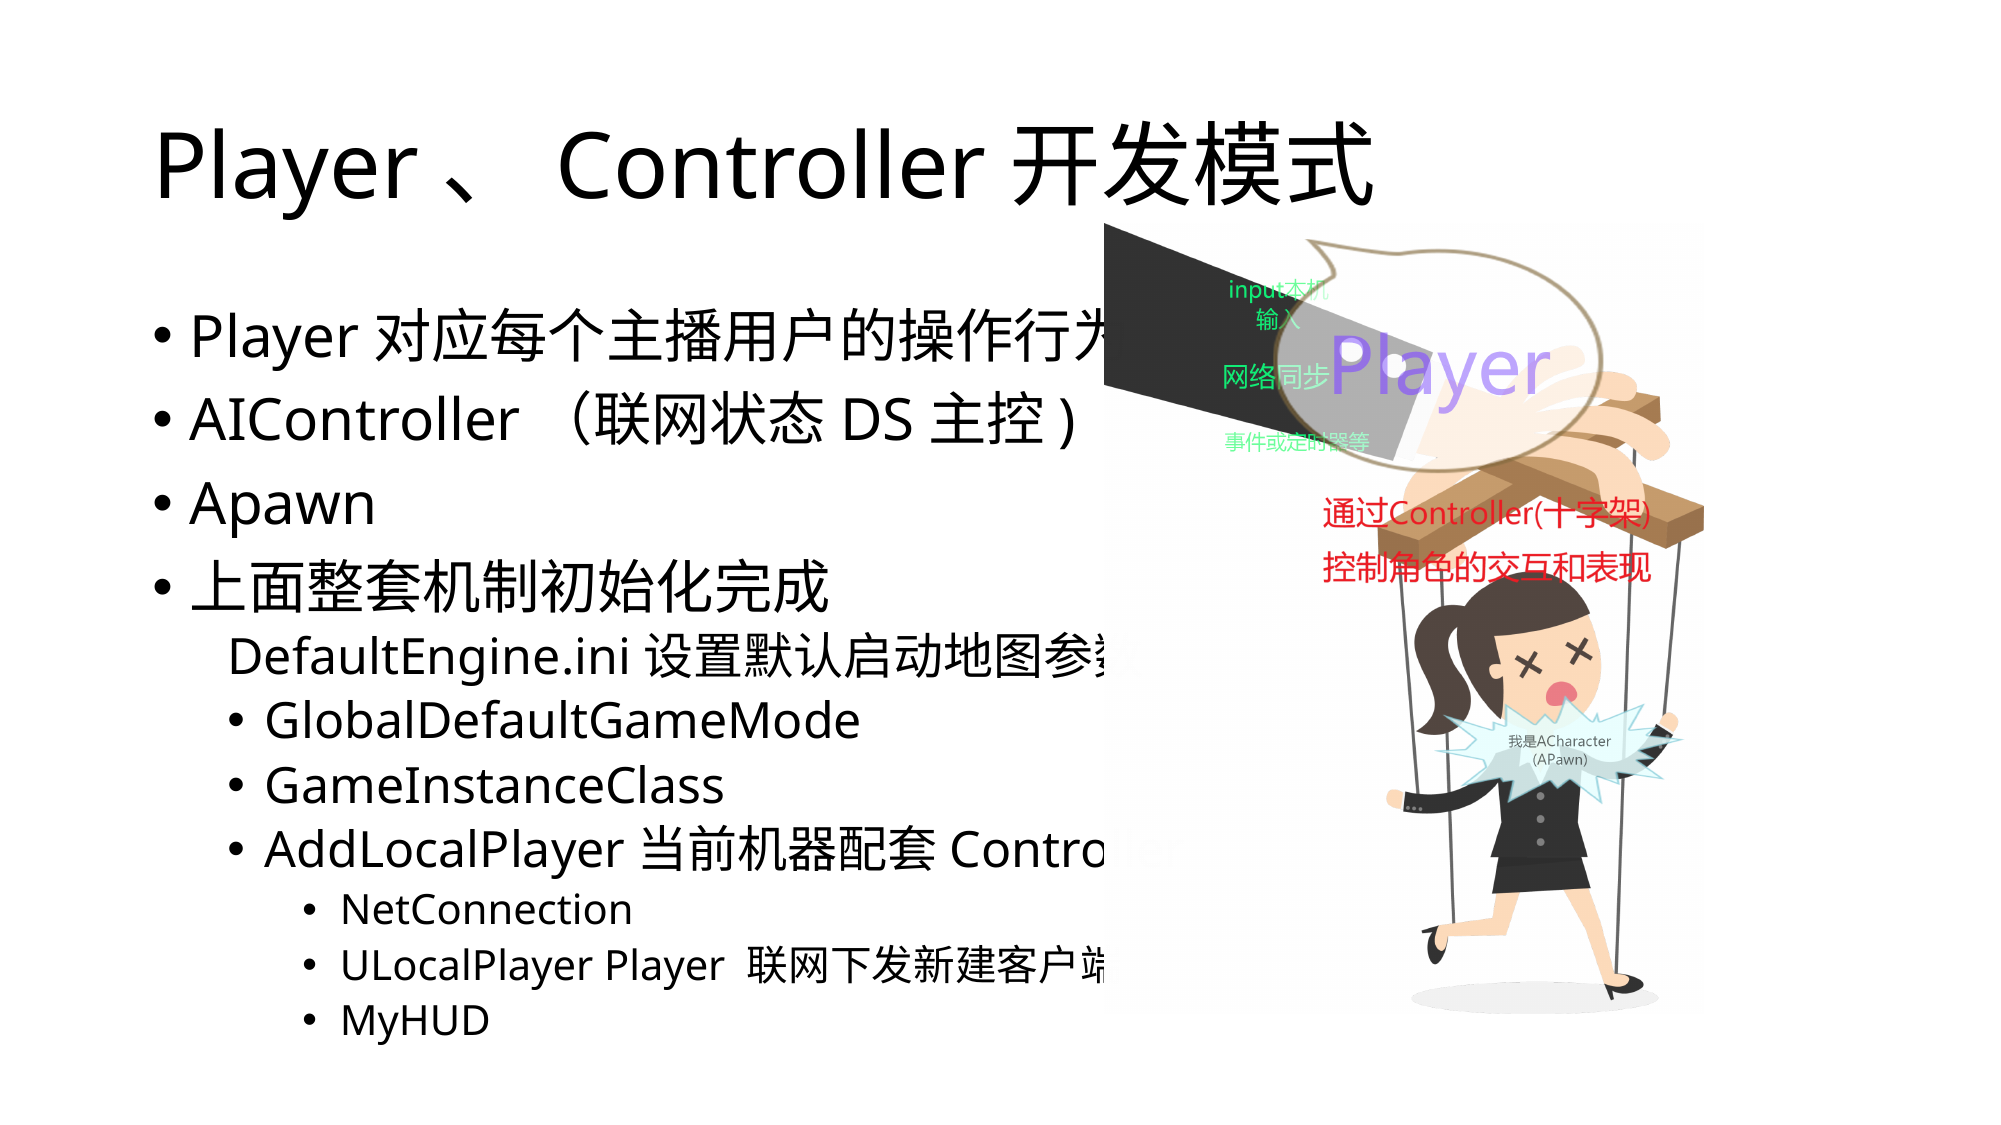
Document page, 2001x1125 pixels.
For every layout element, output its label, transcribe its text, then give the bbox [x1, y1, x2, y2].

picture [1104, 223, 1704, 1014]
list Player对应每个主播用户的操作行为 AIController（联网状态DS主控) Apawn 上面整套机制初始化完成 DefaultEngine.ini设置默认启动地图参数 GlobalDefaultGameMode GameInstanceClass AddLocalPlayer当前机器配套Controller NetConnection ULocalPlayer Player 联网下发新建客户端 MyHUD [137, 299, 1863, 1081]
title Player、Controller开发模式 [137, 59, 1863, 278]
